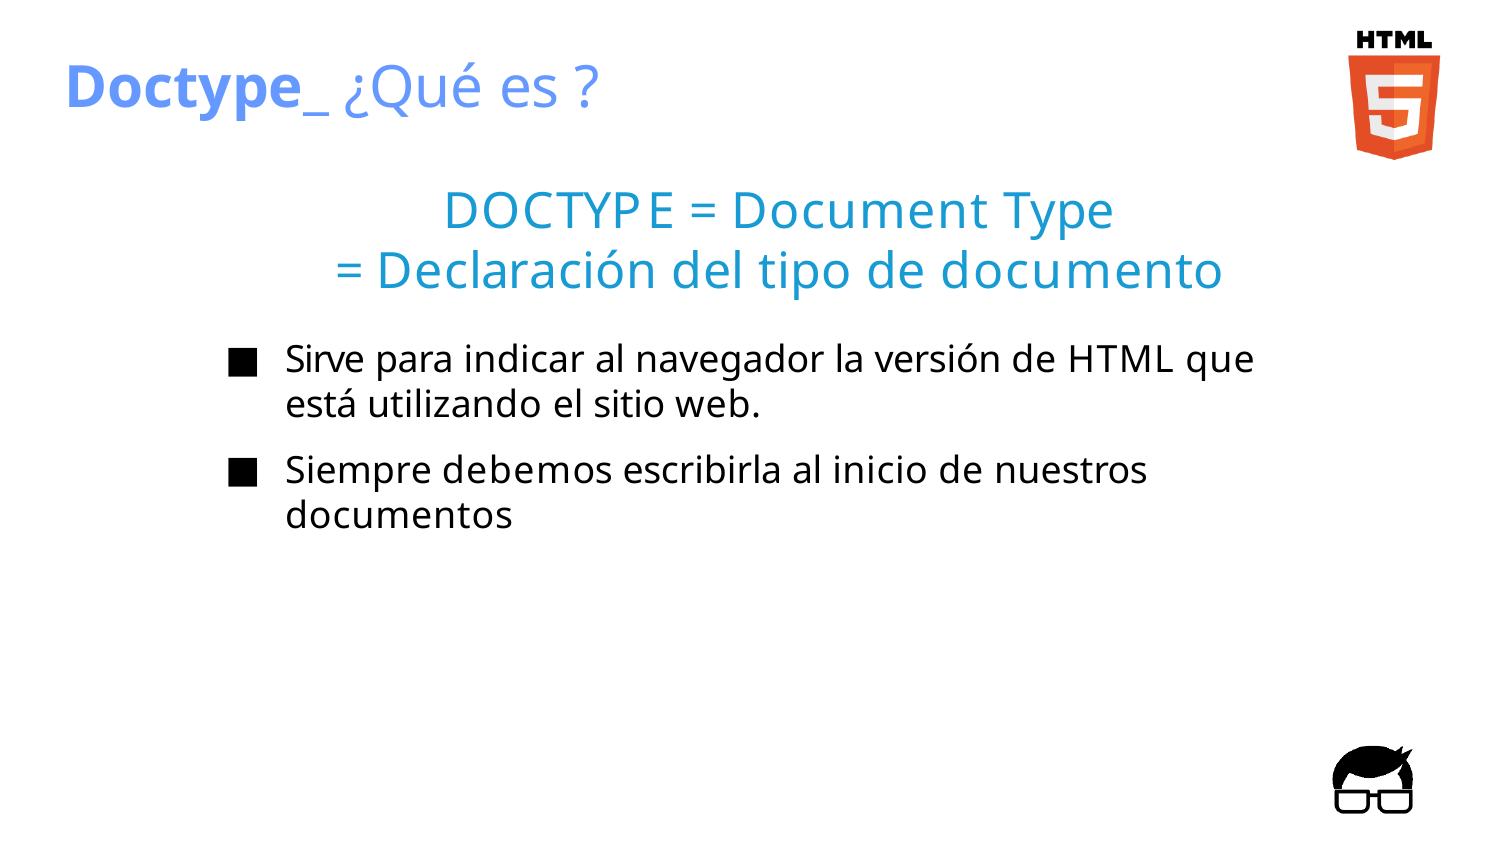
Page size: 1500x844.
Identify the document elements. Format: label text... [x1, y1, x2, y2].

text_box Sirve para indicar al navegador la versión de HTML que está utilizando el sitio web. Siempre debemos escribirla al inicio de nuestros documentos [223, 306, 1303, 536]
picture [1324, 29, 1463, 162]
text_box Doctype_ ¿Qué es ? [62, 46, 950, 119]
picture [1323, 738, 1420, 834]
text_box DOCTYPE = Document Type = Declaración del tipo de documento [125, 171, 1438, 306]
